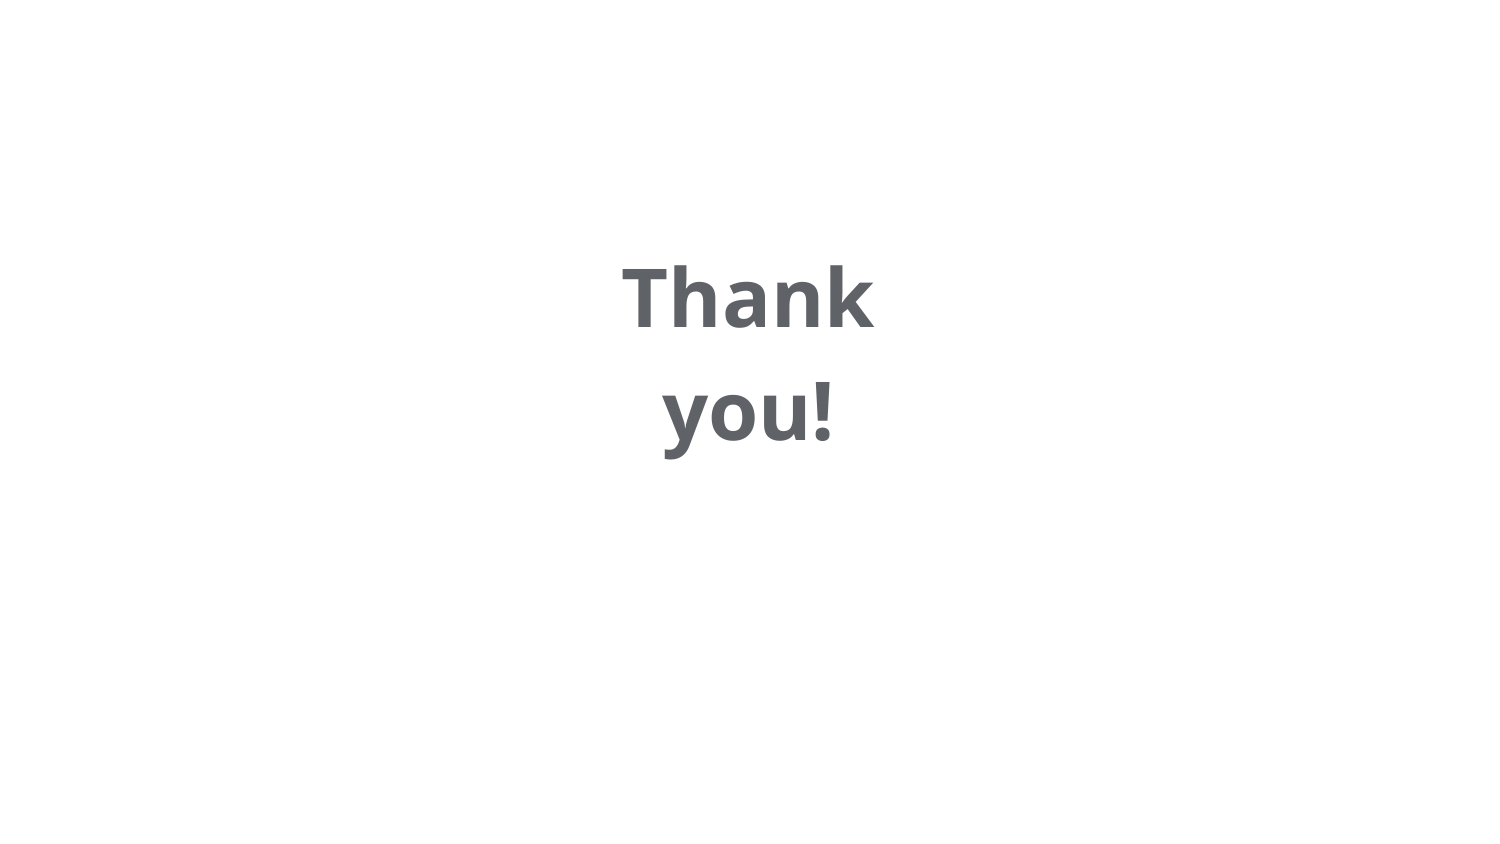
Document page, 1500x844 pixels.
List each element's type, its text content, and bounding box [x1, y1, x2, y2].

text_box Thank you! [566, 134, 947, 652]
